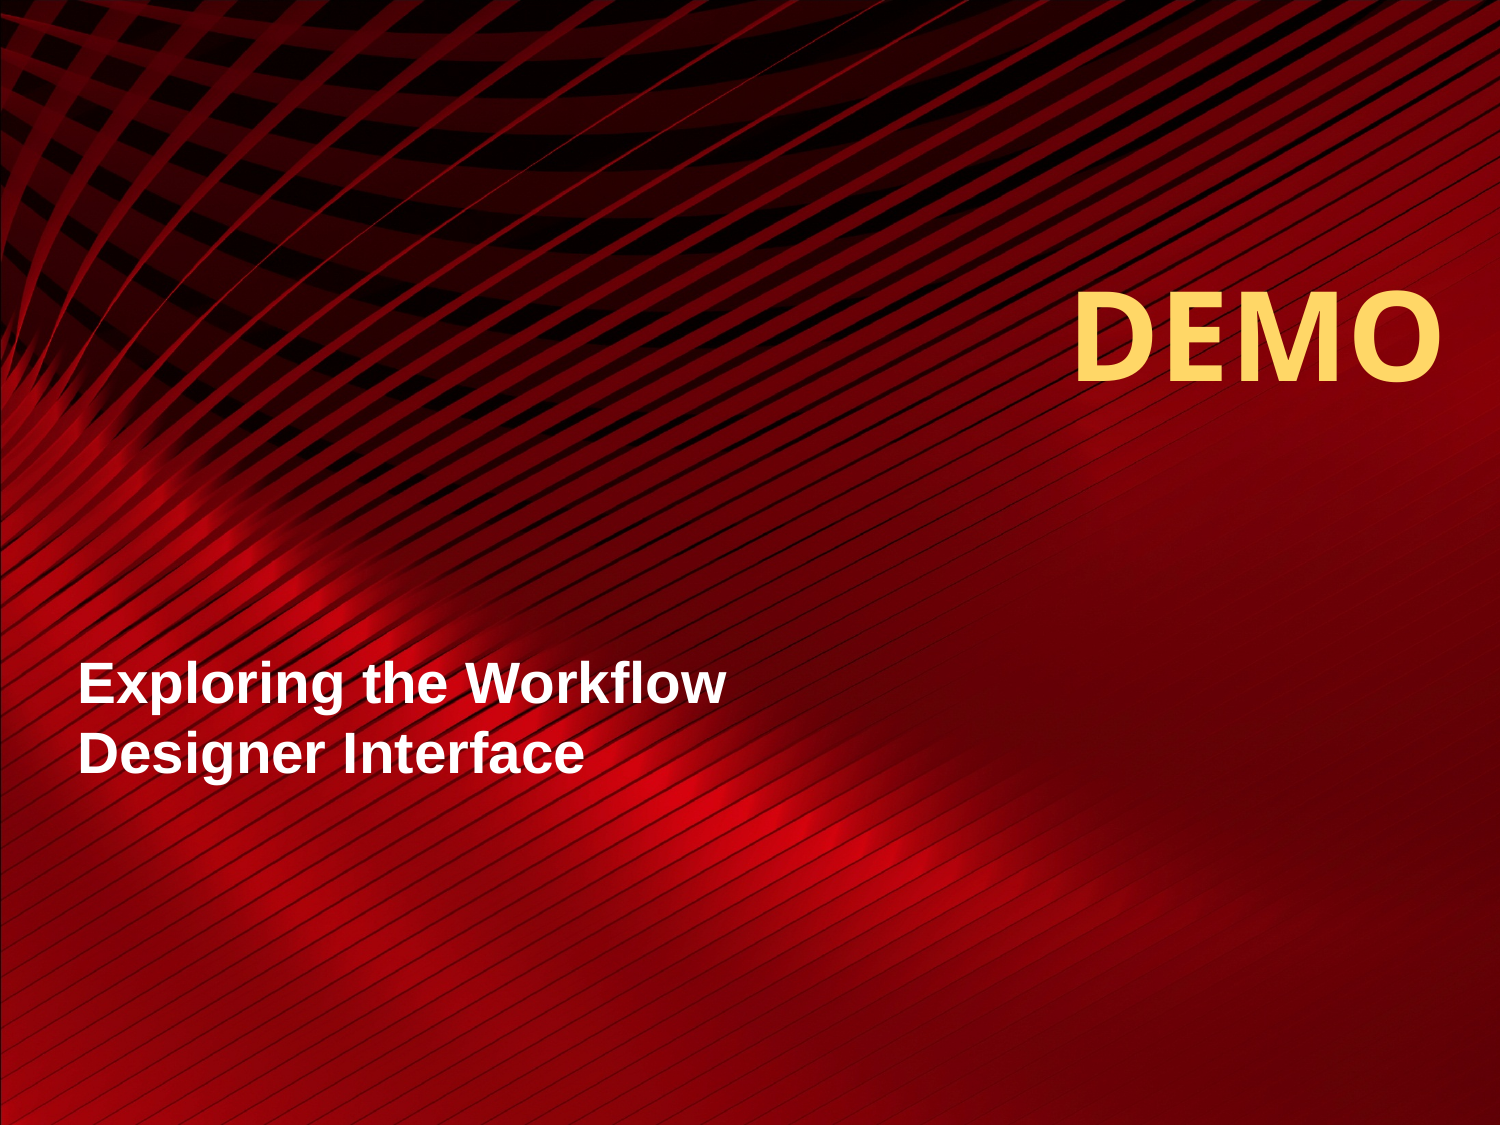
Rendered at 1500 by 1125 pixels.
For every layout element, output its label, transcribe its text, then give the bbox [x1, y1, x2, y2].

title DEMO [50, 262, 1463, 400]
list Exploring the Workflow Designer Interface [62, 637, 1213, 813]
picture [0, 0, 1500, 1125]
